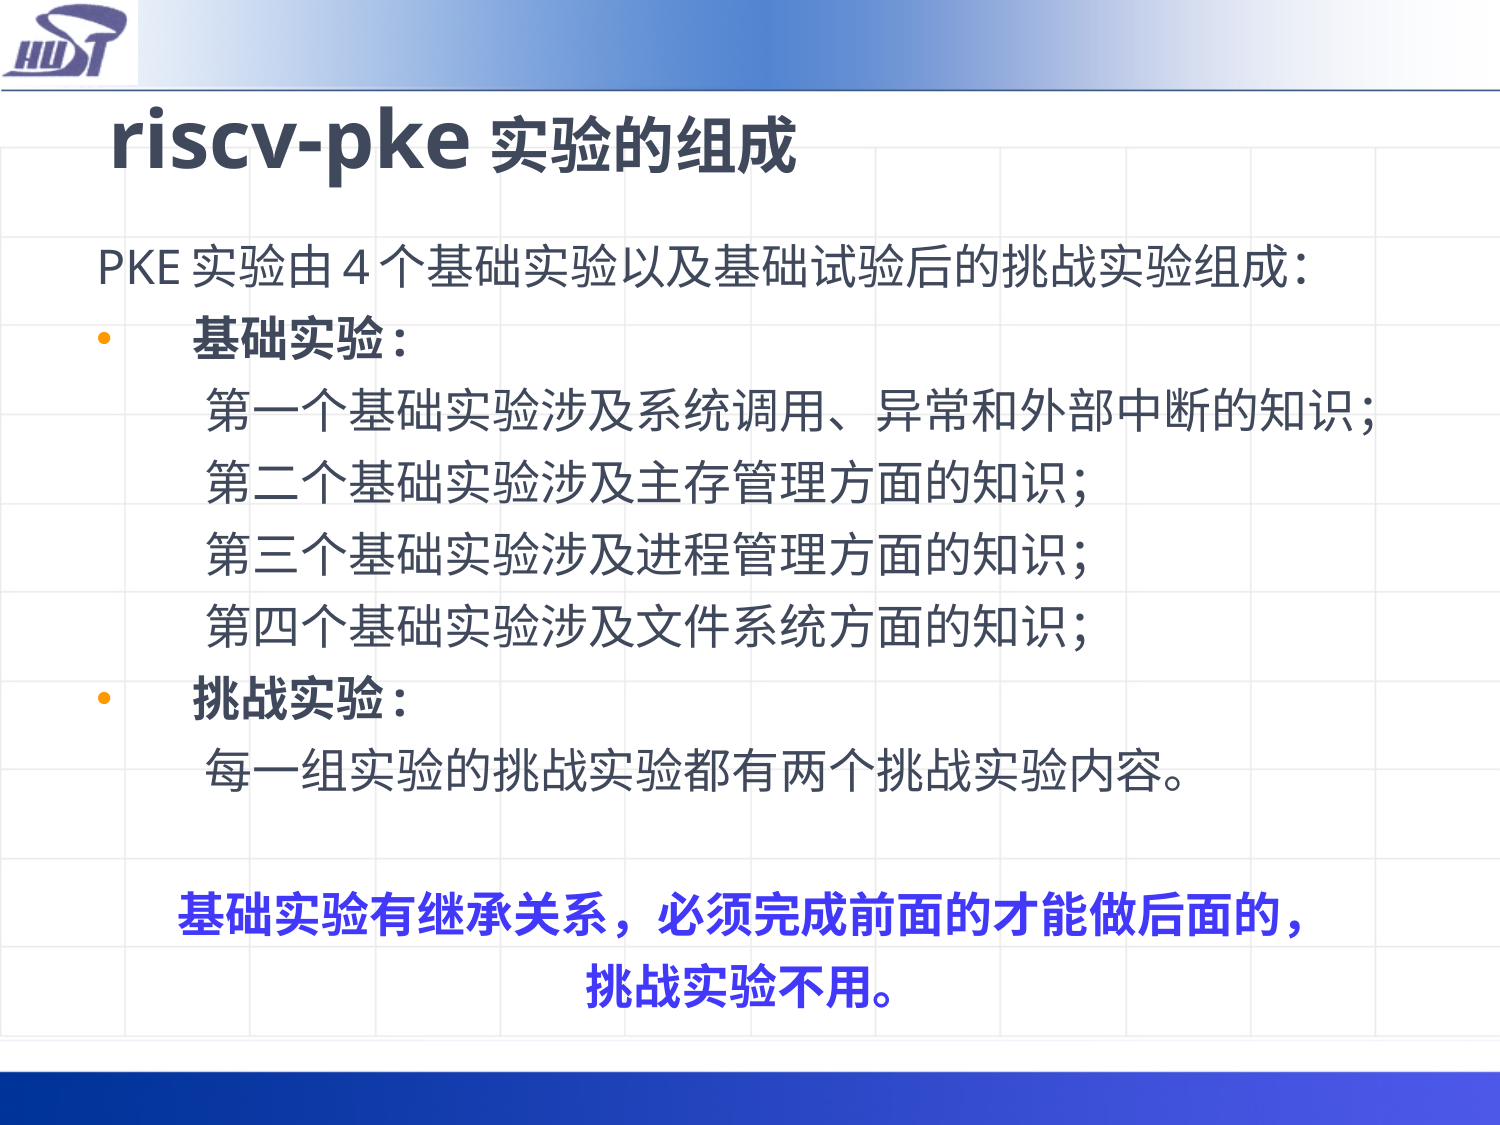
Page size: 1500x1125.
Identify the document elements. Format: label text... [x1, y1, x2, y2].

title riscv-pke实验的组成 [93, 90, 1388, 194]
list PKE实验由4个基础实验以及基础试验后的挑战实验组成： 基础实验: 第一个基础实验涉及系统调用、异常和外部中断的知识； 第二个基础实验涉及主存管理方面的知识； 第三个基础实验涉及进程管理方面的知识； 第四个基础实验涉及文件系统方面的知识； 挑战实验: 每一组实验的挑战实验都有两个挑战实验内容。 基础实验有继承关系，必须完成前面的才能做后面的， 挑战实验不用。 [81, 229, 1426, 1043]
picture [0, 0, 1500, 1125]
